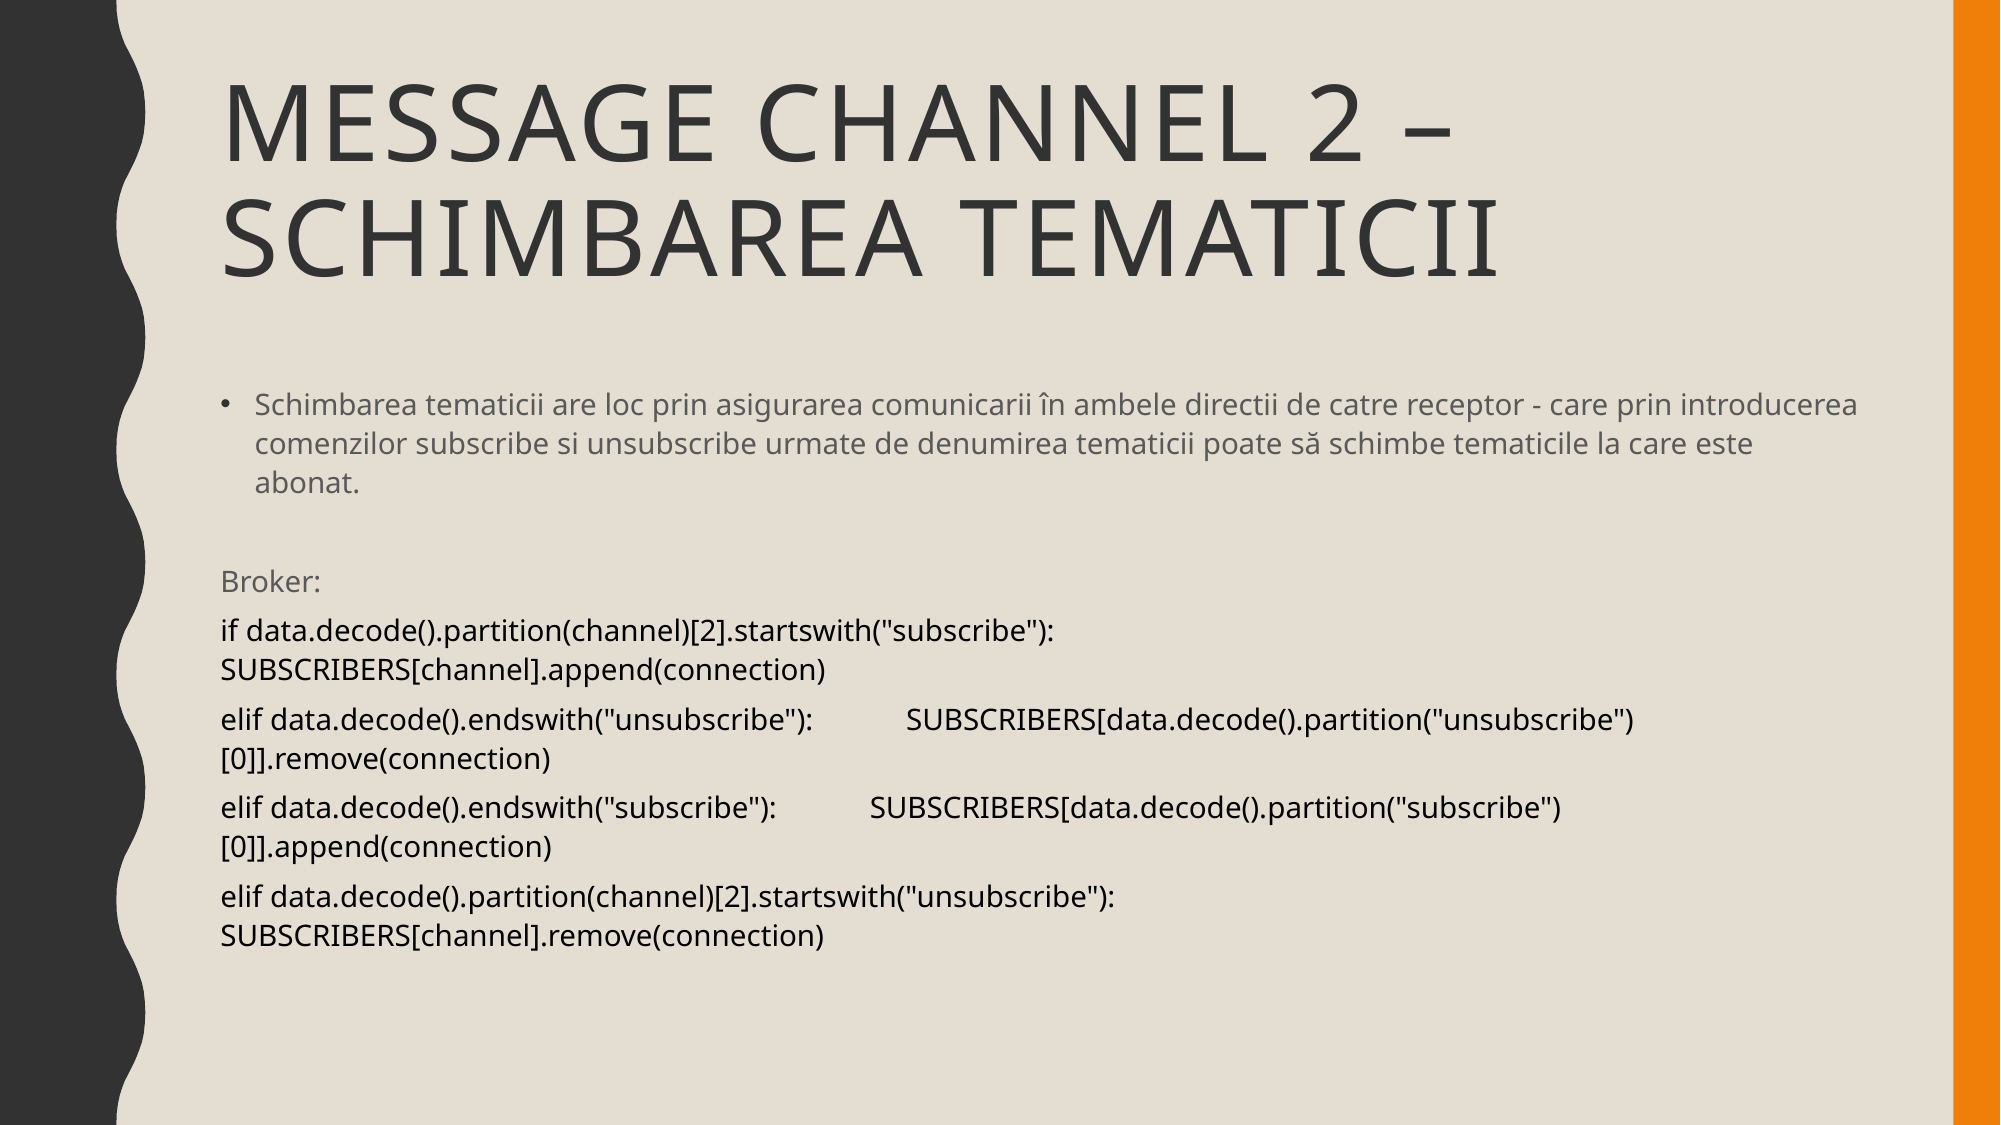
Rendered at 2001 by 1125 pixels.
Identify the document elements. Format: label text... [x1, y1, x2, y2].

list Schimbarea tematicii are loc prin asigurarea comunicarii în ambele directii de catre receptor - care prin introducerea comenzilor subscribe si unsubscribe urmate de denumirea tematicii poate să schimbe tematicile la care este abonat. Broker: if data.decode().partition(channel)[2].startswith("subscribe"): SUBSCRIBERS[channel].append(connection) elif data.decode().endswith("unsubscribe"): SUBSCRIBERS[data.decode().partition("unsubscribe")[0]].remove(connection) elif data.decode().endswith("subscribe"): SUBSCRIBERS[data.decode().partition("subscribe")[0]].append(connection) elif data.decode().partition(channel)[2].startswith("unsubscribe"): SUBSCRIBERS[channel].remove(connection) [205, 375, 1875, 965]
title Message channel 2 – schimbarea tematicii [205, 62, 1875, 308]
